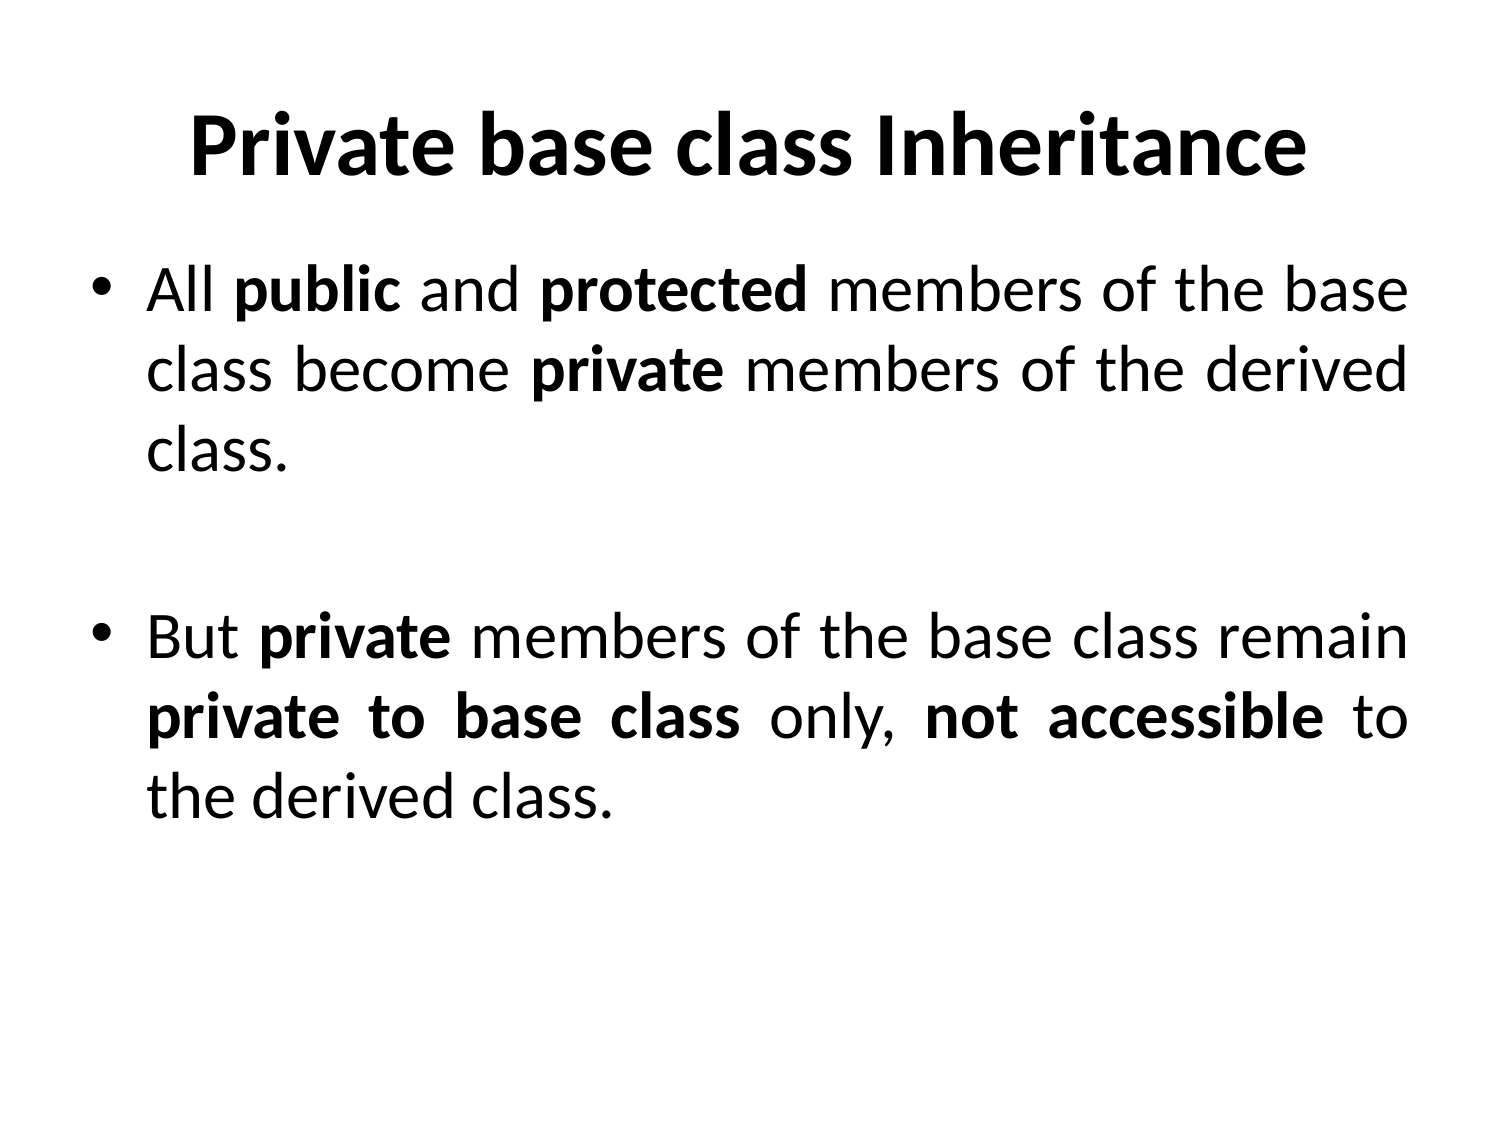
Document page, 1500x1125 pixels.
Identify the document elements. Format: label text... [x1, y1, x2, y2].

title Private base class Inheritance [75, 45, 1425, 233]
list All public and protected members of the base class become private members of the derived class. But private members of the base class remain private to base class only, not accessible to the derived class. [75, 237, 1425, 980]
